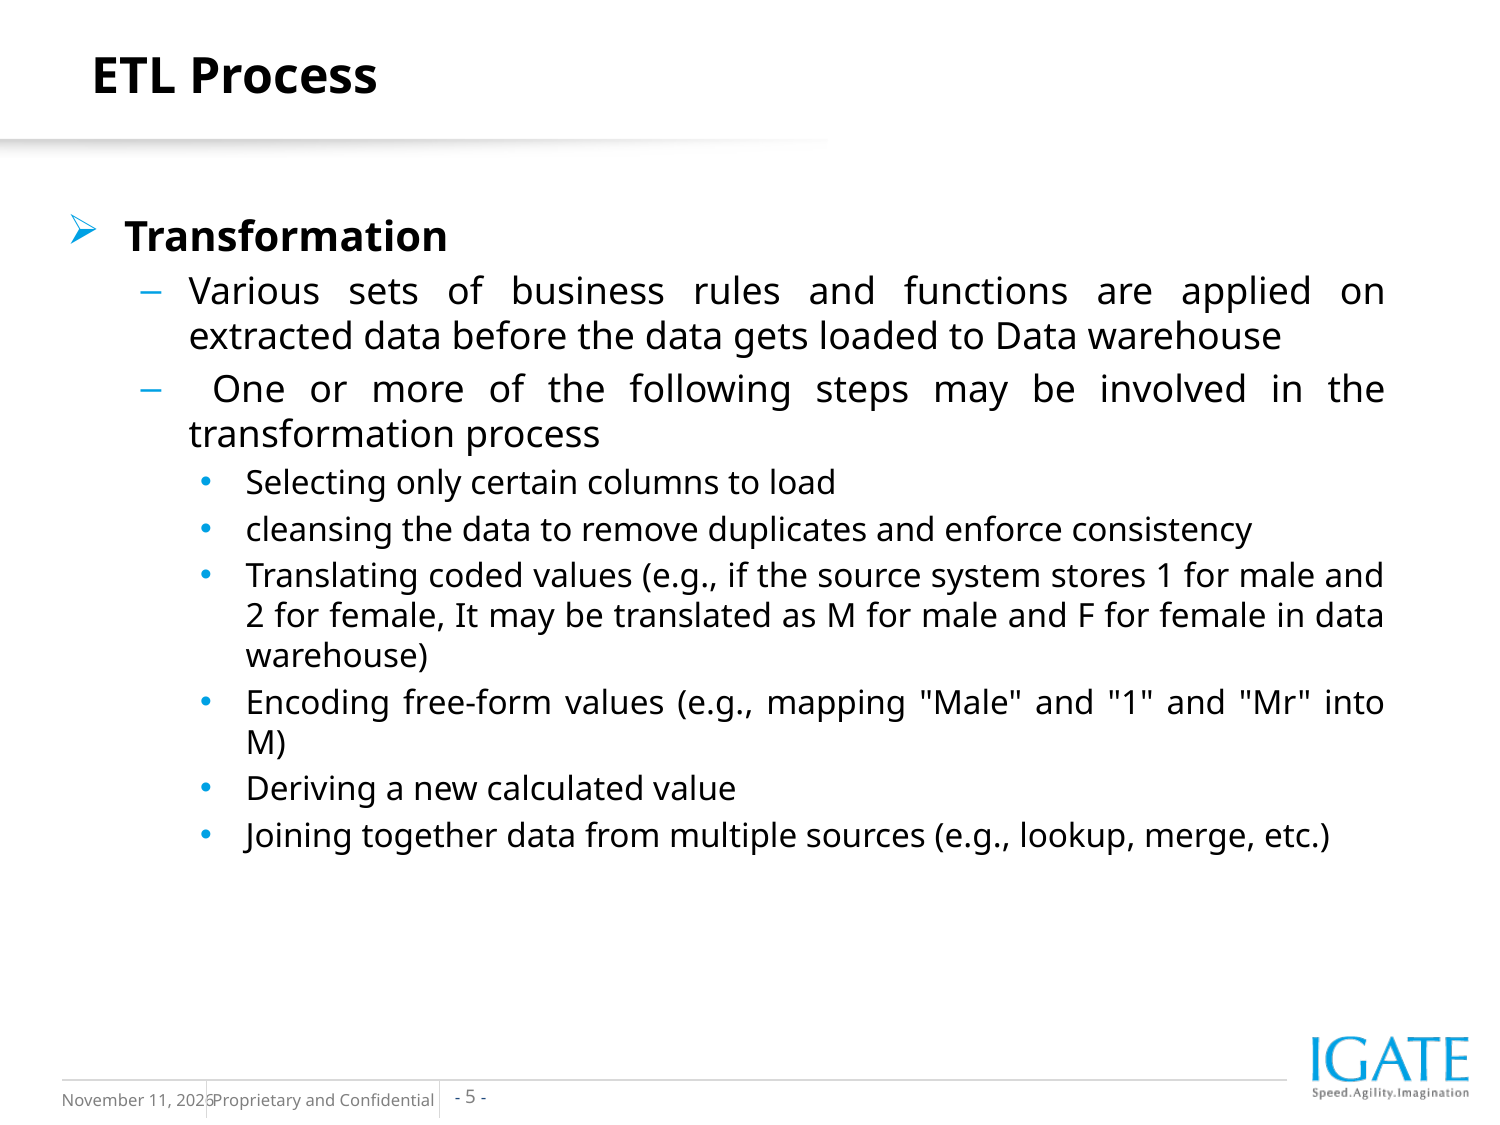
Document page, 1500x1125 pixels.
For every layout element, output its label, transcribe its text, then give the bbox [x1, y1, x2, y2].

text_box Transformation Various sets of business rules and functions are applied on extracted data before the data gets loaded to Data warehouse One or more of the following steps may be involved in the transformation process Selecting only certain columns to load cleansing the data to remove duplicates and enforce consistency Translating coded values (e.g., if the source system stores 1 for male and 2 for female, It may be translated as M for male and F for female in data warehouse) Encoding free-form values (e.g., mapping "Male" and "1" and "Mr" into M) Deriving a new calculated value Joining together data from multiple sources (e.g., lookup, merge, etc.) [52, 202, 1402, 1027]
picture [1304, 1028, 1475, 1105]
text_box ETL Process [76, 20, 1414, 138]
picture [0, 112, 919, 174]
